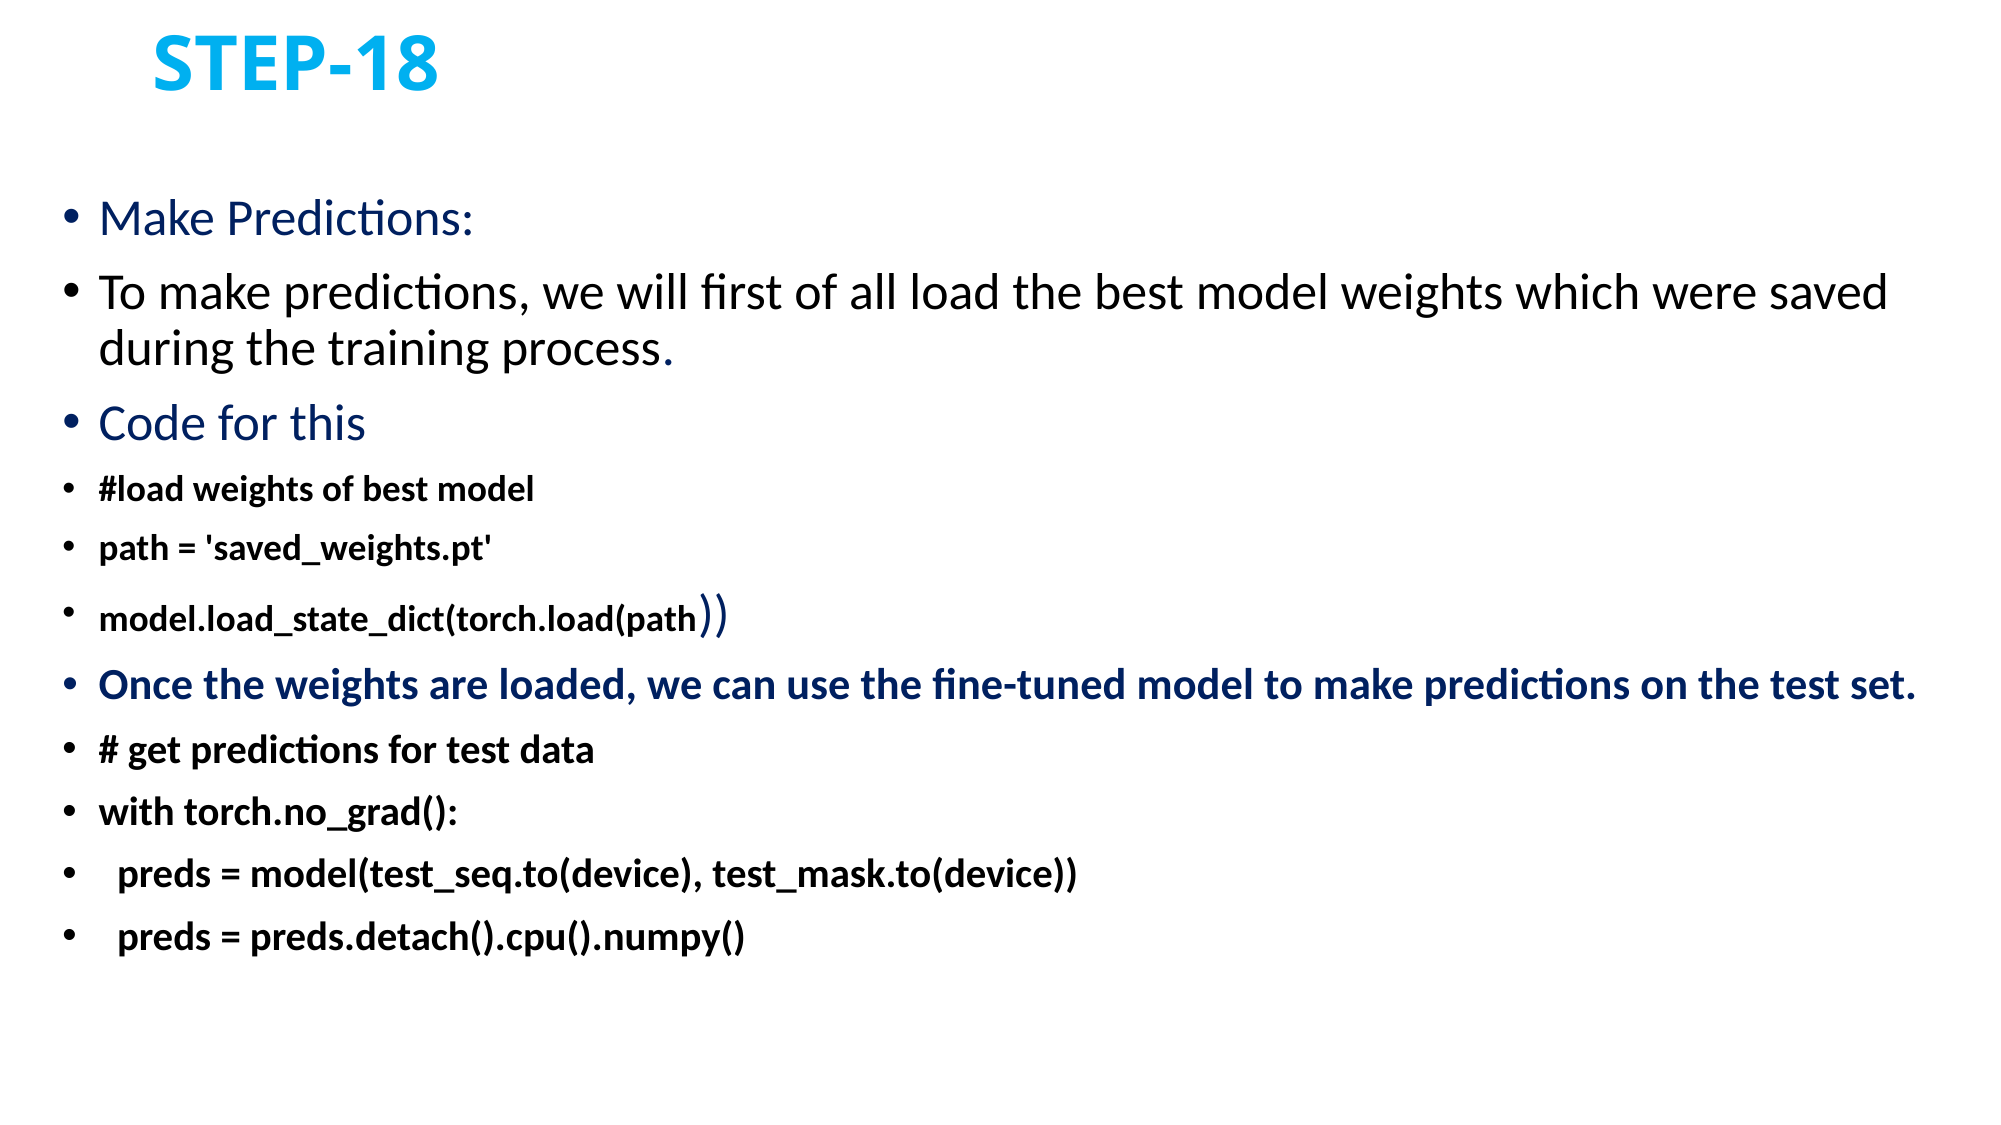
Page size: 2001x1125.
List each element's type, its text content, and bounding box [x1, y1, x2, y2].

list Make Predictions: To make predictions, we will first of all load the best model weights which were saved during the training process. Code for this #load weights of best model path = 'saved_weights.pt' model.load_state_dict(torch.load(path)) Once the weights are loaded, we can use the fine-tuned model to make predictions on the test set. # get predictions for test data with torch.no_grad(): preds = model(test_seq.to(device), test_mask.to(device)) preds = preds.detach().cpu().numpy() [47, 183, 1946, 1067]
title STEP-18 [137, 16, 1863, 115]
